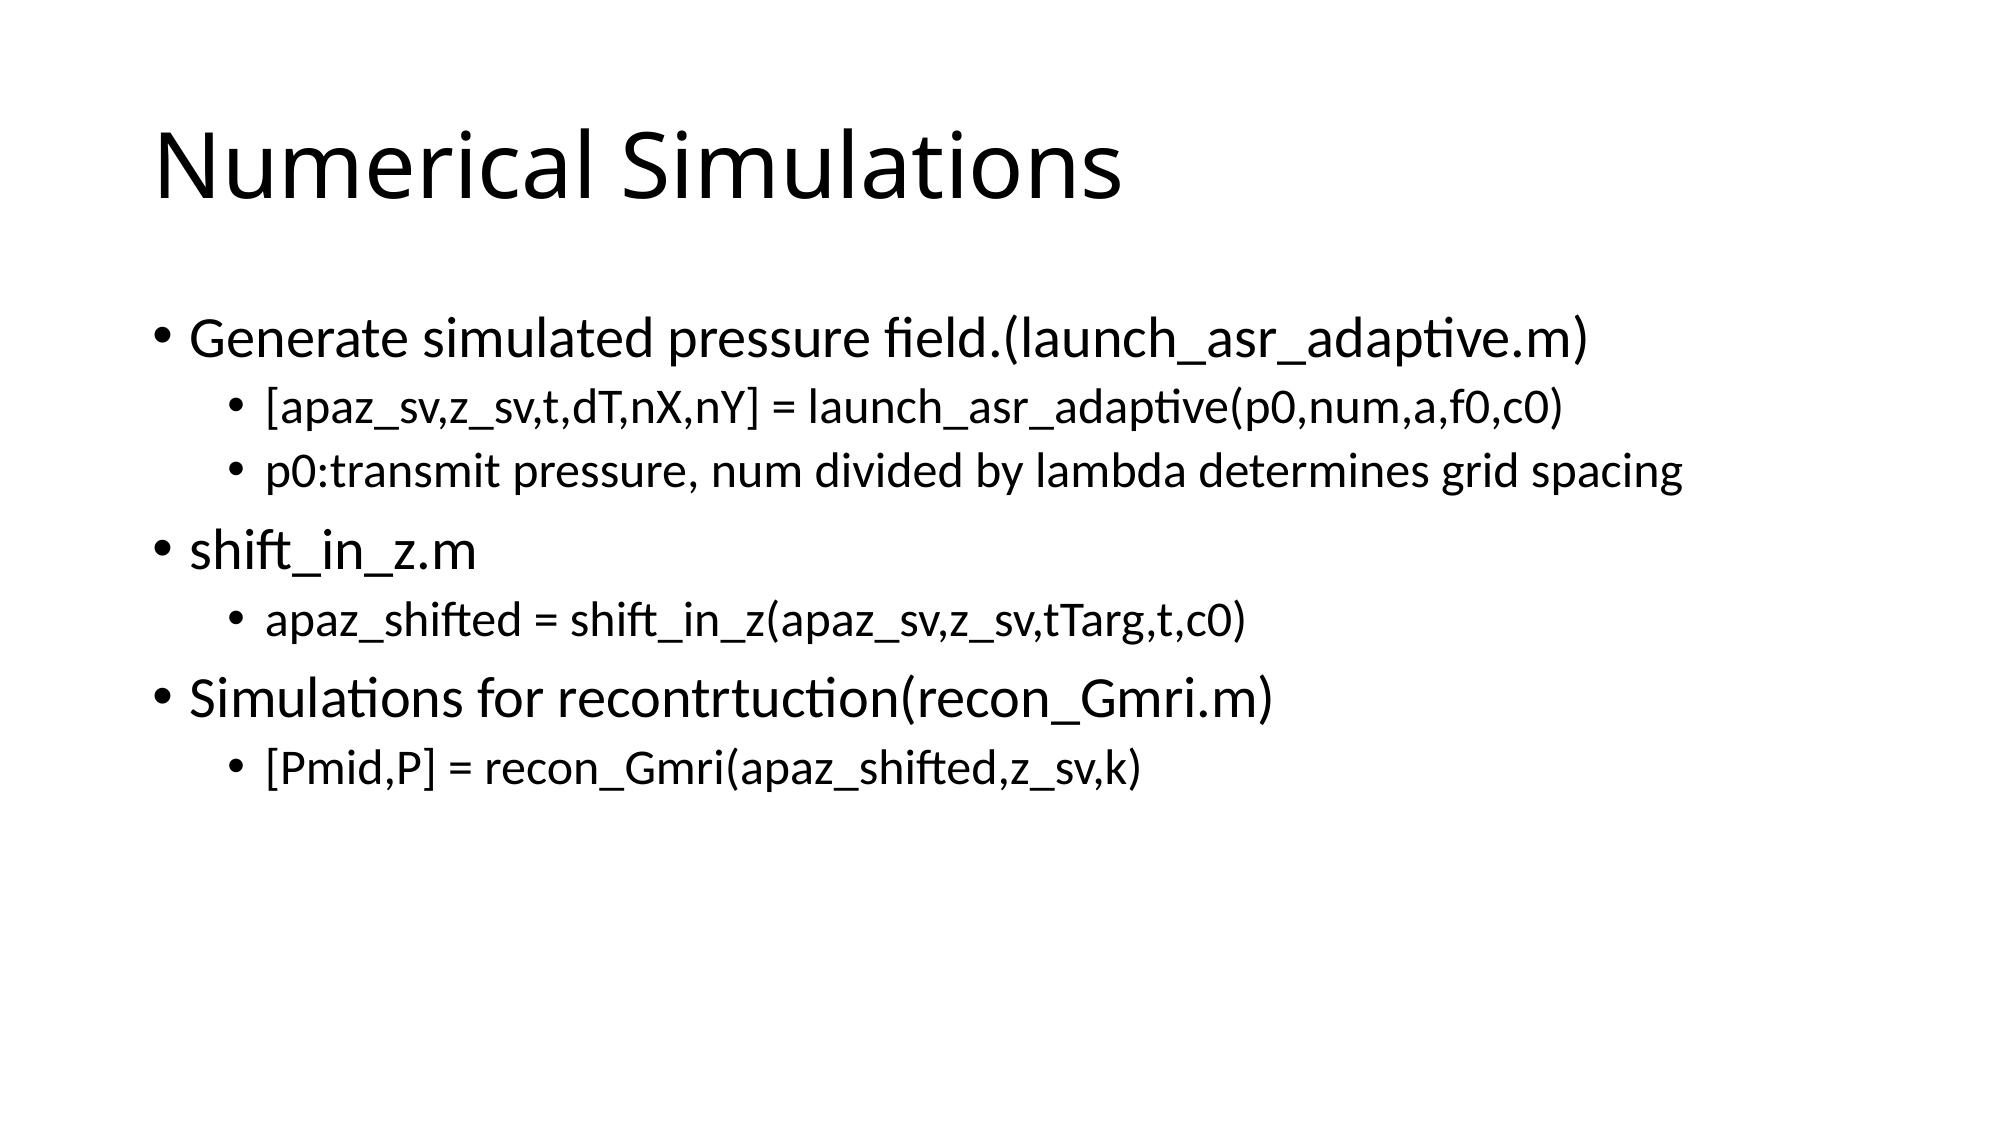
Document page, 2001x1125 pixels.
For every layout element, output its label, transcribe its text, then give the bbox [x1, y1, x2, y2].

title Numerical Simulations [137, 59, 1863, 278]
list Generate simulated pressure field.(launch_asr_adaptive.m) [apaz_sv,z_sv,t,dT,nX,nY] = launch_asr_adaptive(p0,num,a,f0,c0) p0:transmit pressure, num divided by lambda determines grid spacing shift_in_z.m apaz_shifted = shift_in_z(apaz_sv,z_sv,tTarg,t,c0) Simulations for recontrtuction(recon_Gmri.m) [Pmid,P] = recon_Gmri(apaz_shifted,z_sv,k) [137, 299, 1863, 1014]
